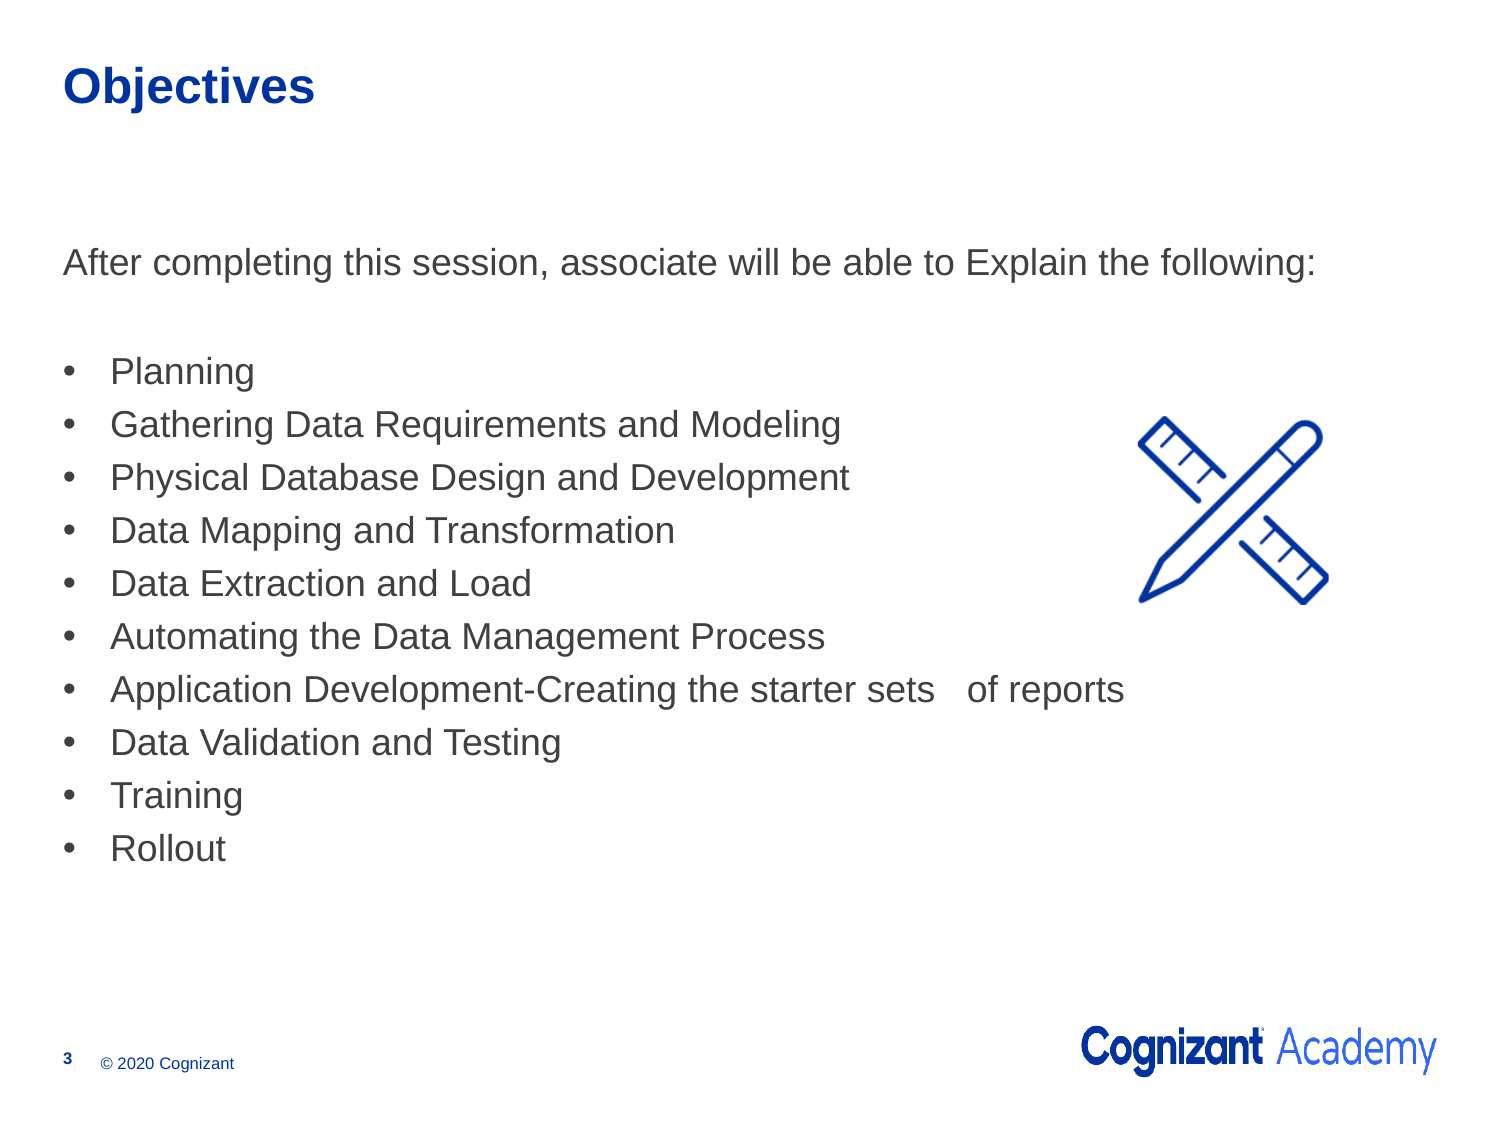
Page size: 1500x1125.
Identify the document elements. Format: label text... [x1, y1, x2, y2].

title Objectives [63, 60, 1444, 196]
picture [1137, 416, 1329, 605]
list After completing this session, associate will be able to Explain the following:​ Planning Gathering Data Requirements and Modeling Physical Database Design and Development Data Mapping and Transformation Data Extraction and Load Automating the Data Management Process Application Development-Creating the starter sets of reports Data Validation and Testing Training Rollout [63, 237, 1444, 962]
footer © 2020 Cognizant [100, 1042, 851, 1074]
picture [1058, 989, 1460, 1109]
slide_number 3 [63, 1047, 100, 1068]
